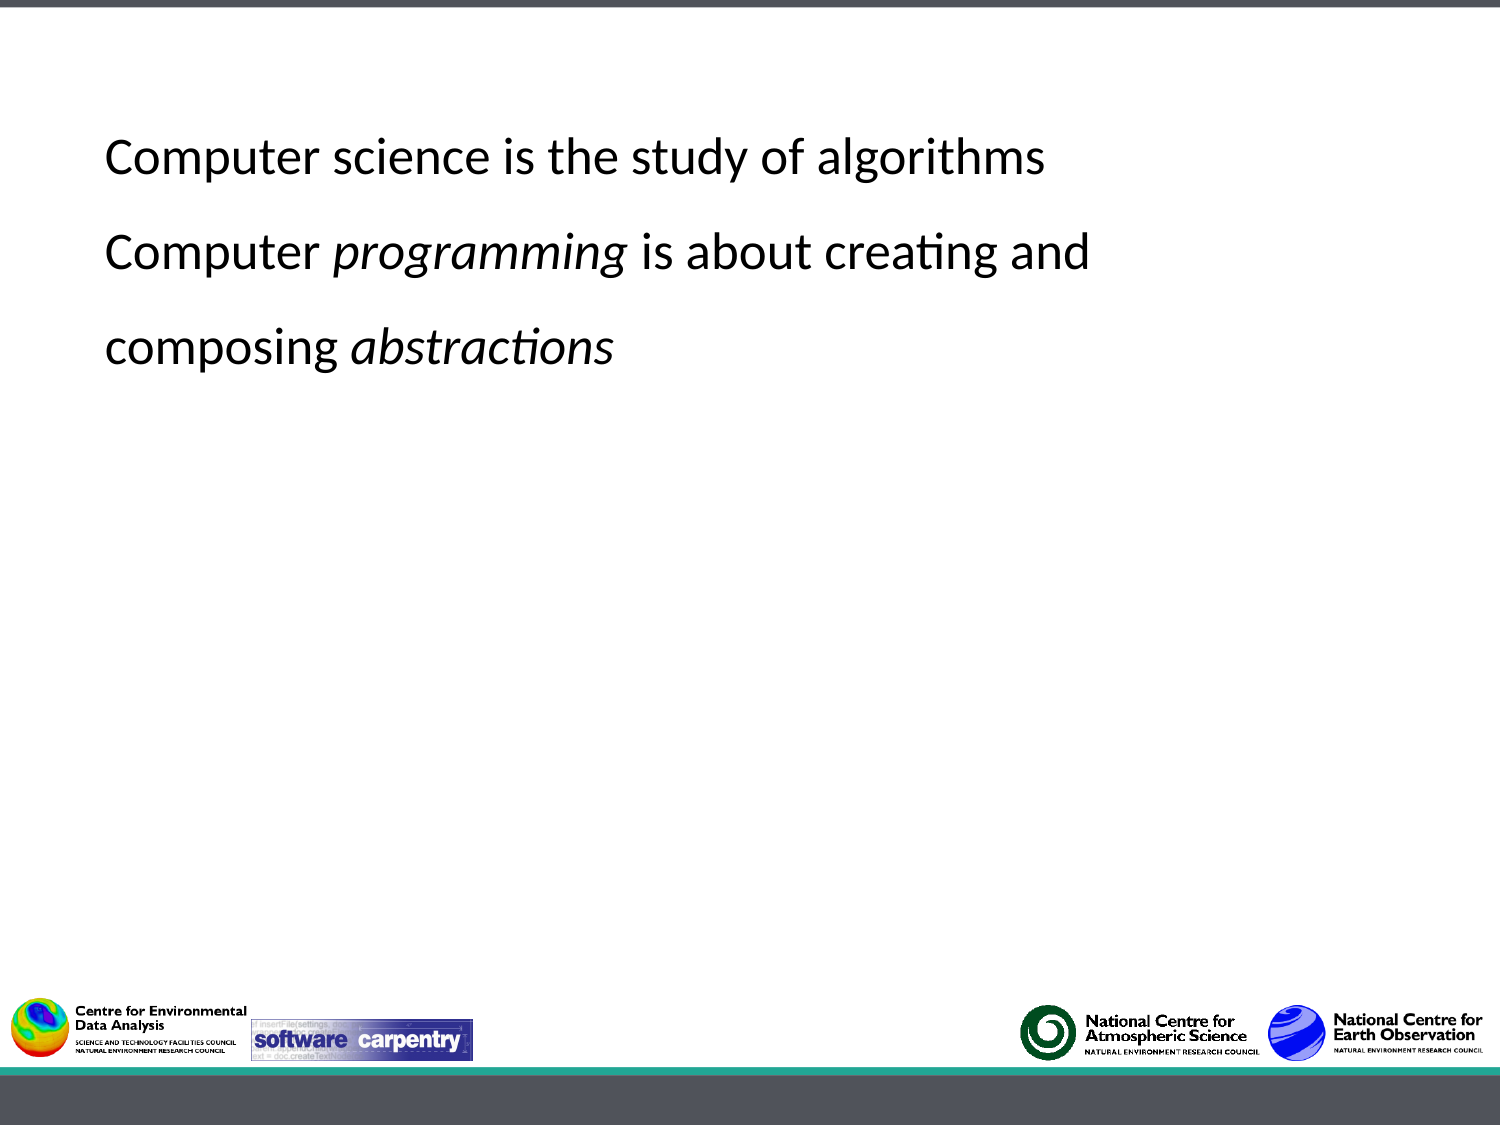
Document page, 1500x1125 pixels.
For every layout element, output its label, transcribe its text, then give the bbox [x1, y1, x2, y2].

picture [0, 0, 1500, 1125]
text_box Computer science is the study of algorithms Computer programming is about creating and composing abstractions [89, 82, 1376, 383]
